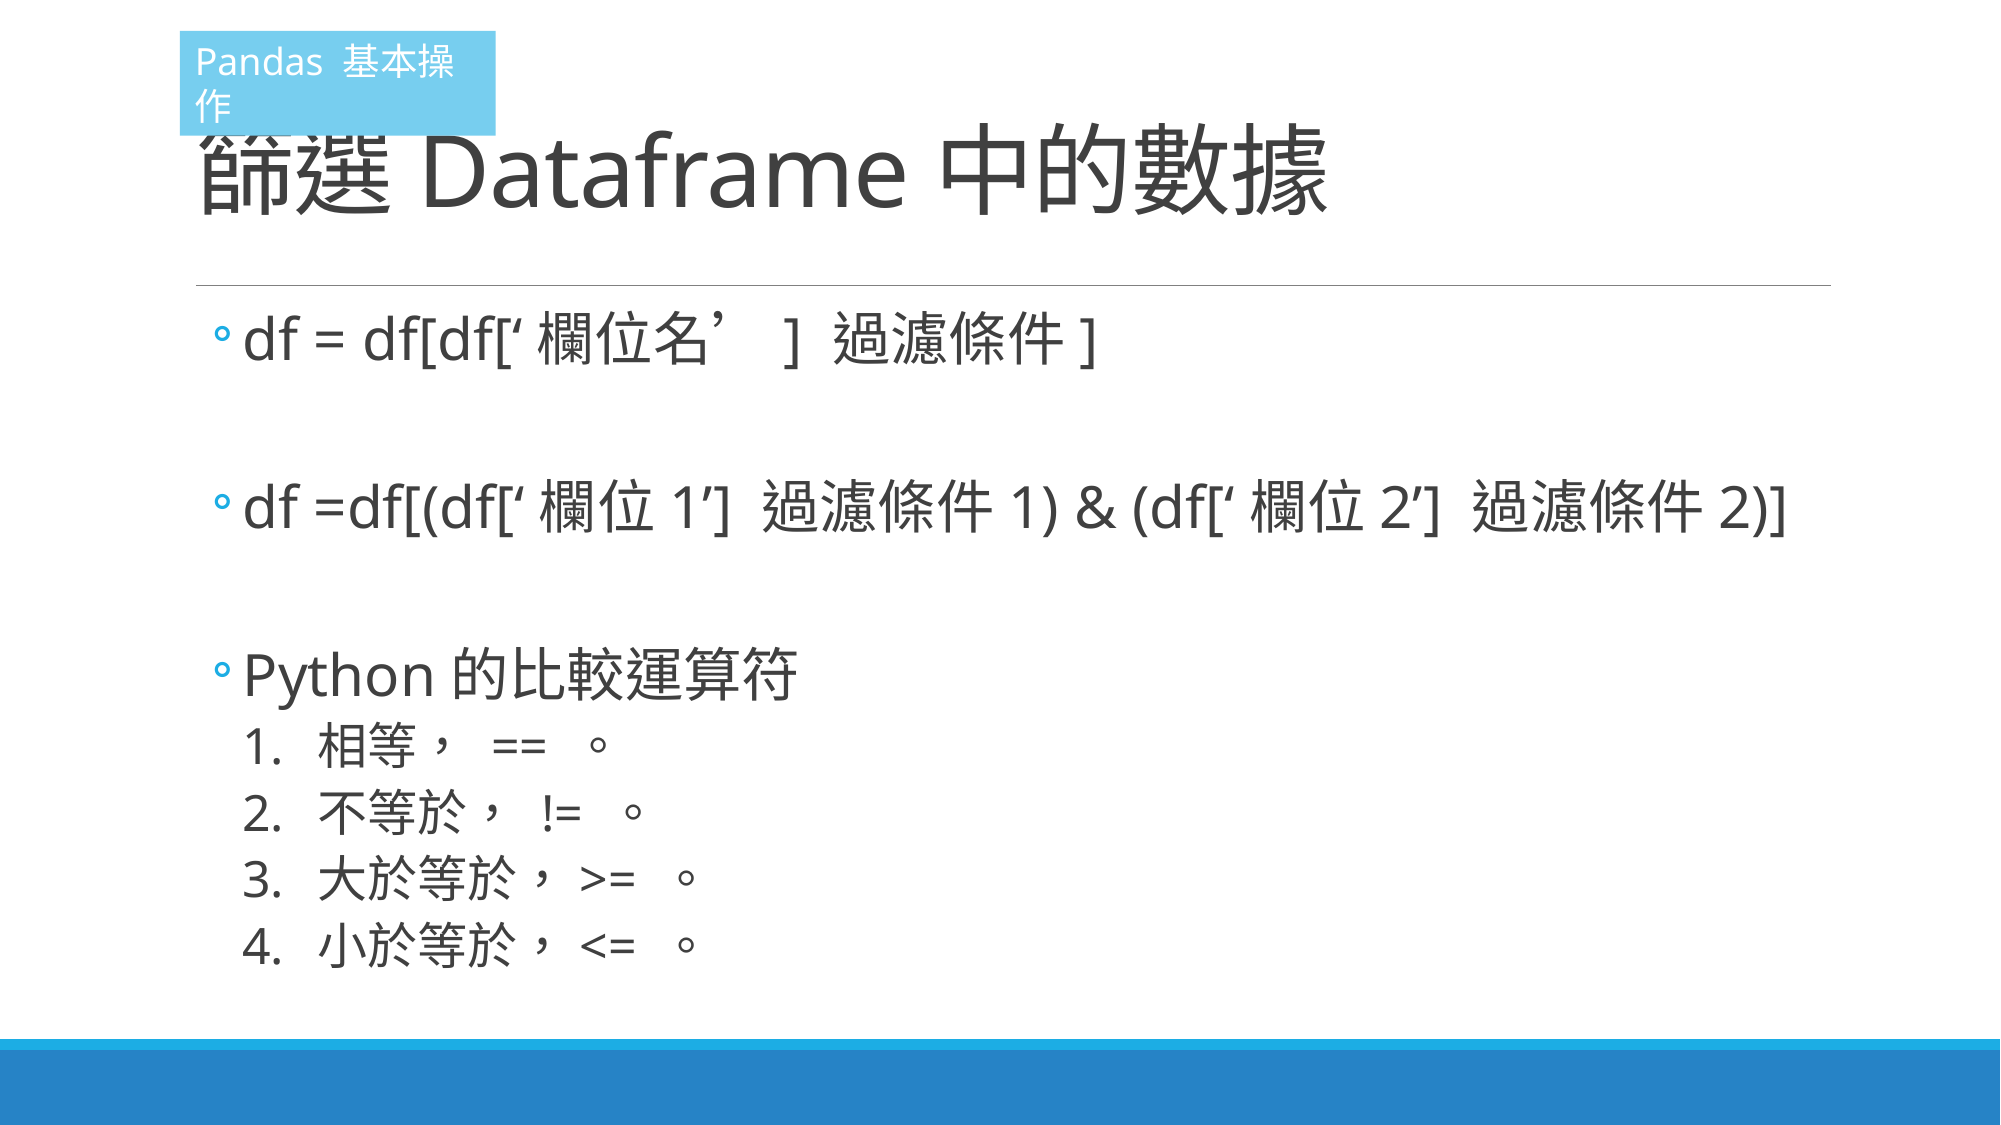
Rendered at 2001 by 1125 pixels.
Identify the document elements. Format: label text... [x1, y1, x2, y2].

title 篩選Dataframe中的數據 [180, 117, 1830, 235]
text_box Pandas 基本操作 [179, 30, 496, 136]
list df = df[df[‘欄位名’] 過濾條件] df =df[(df[‘欄位1’] 過濾條件1) & (df[‘欄位2’] 過濾條件2)] Python的比較運算符 相等， == 。 不等於， != 。 大於等於，>= 。 小於等於，<= 。 [180, 302, 1950, 1034]
